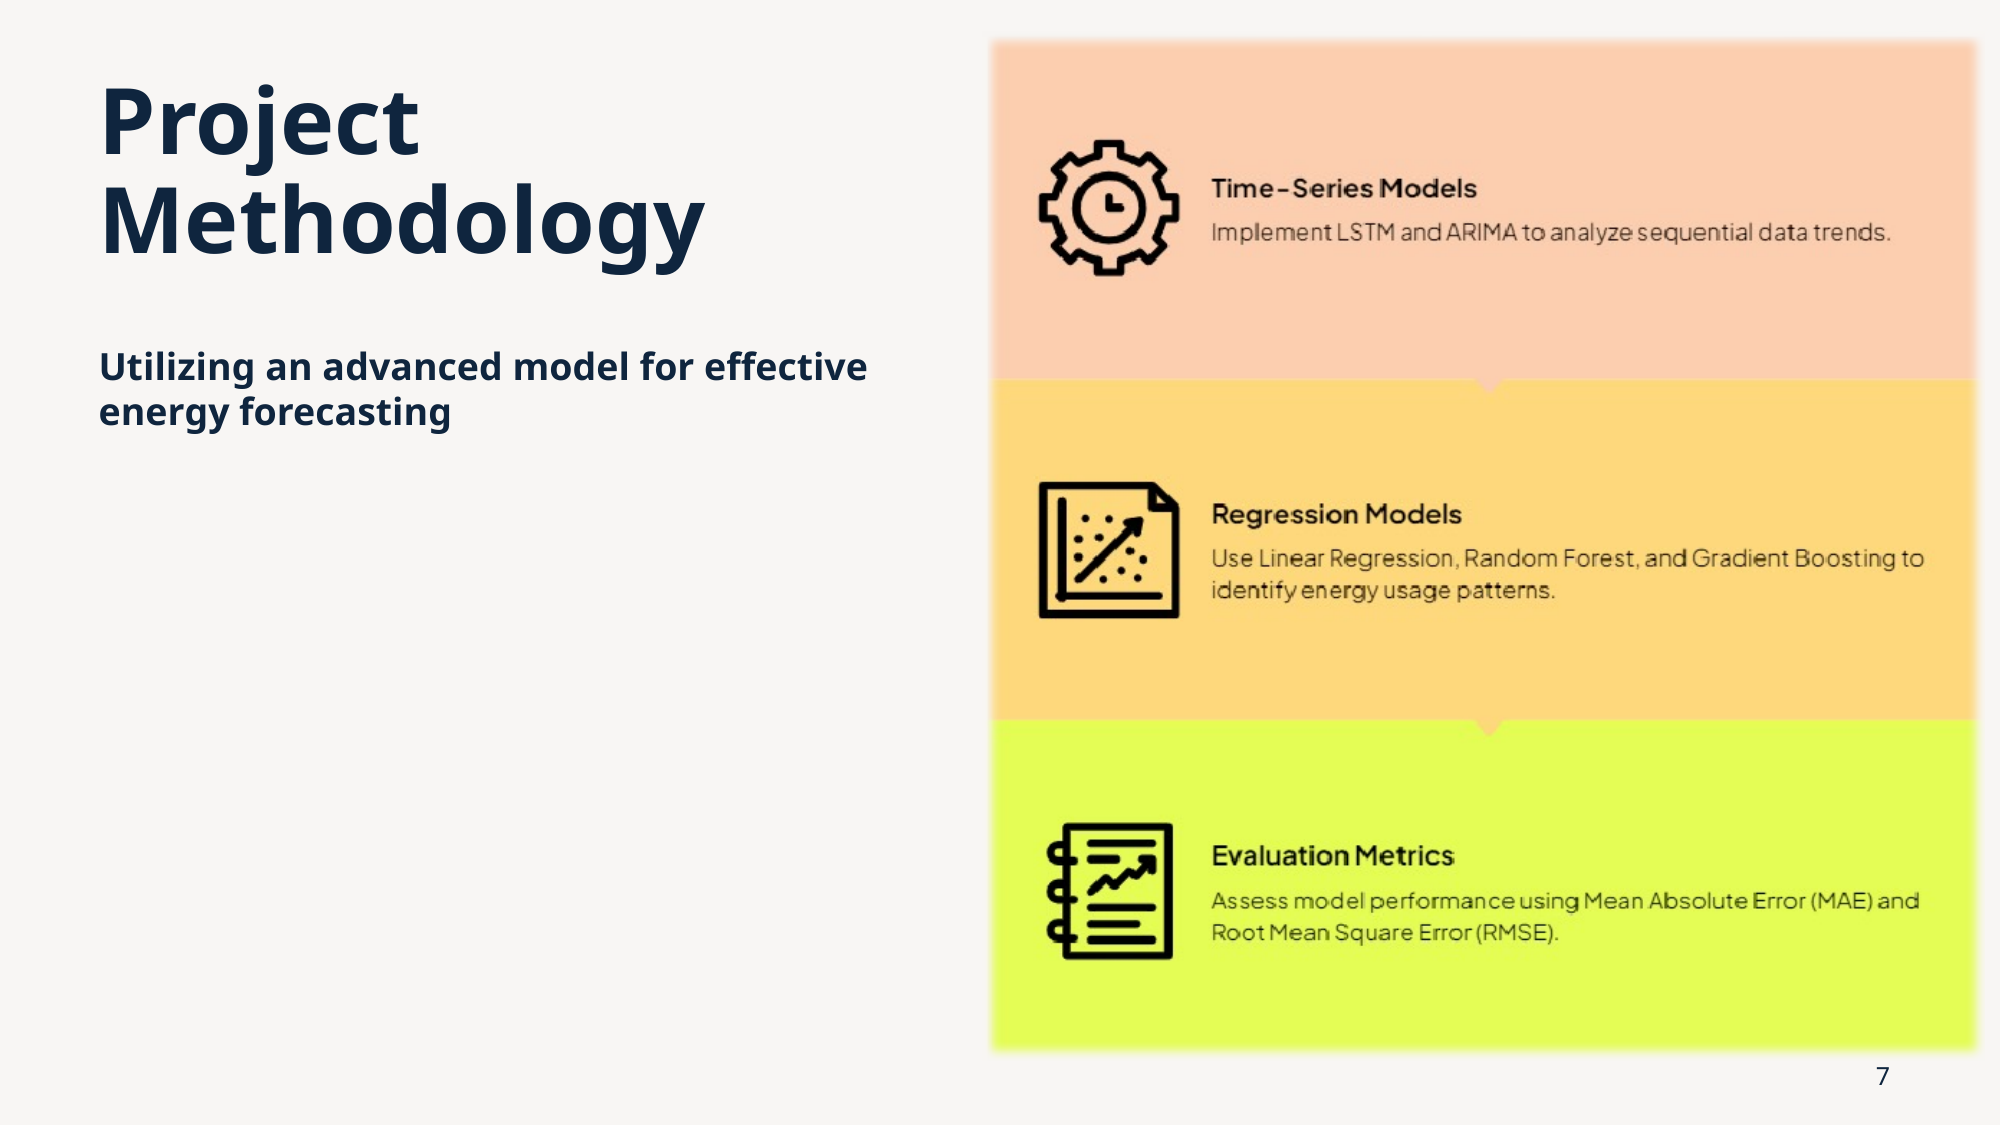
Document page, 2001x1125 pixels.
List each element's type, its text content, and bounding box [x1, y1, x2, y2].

picture [982, 31, 1985, 1061]
list Utilizing an advanced model for effective energy forecasting [83, 334, 982, 877]
title Project Methodology [83, 65, 923, 283]
slide_number 7 [1845, 1061, 1921, 1108]
